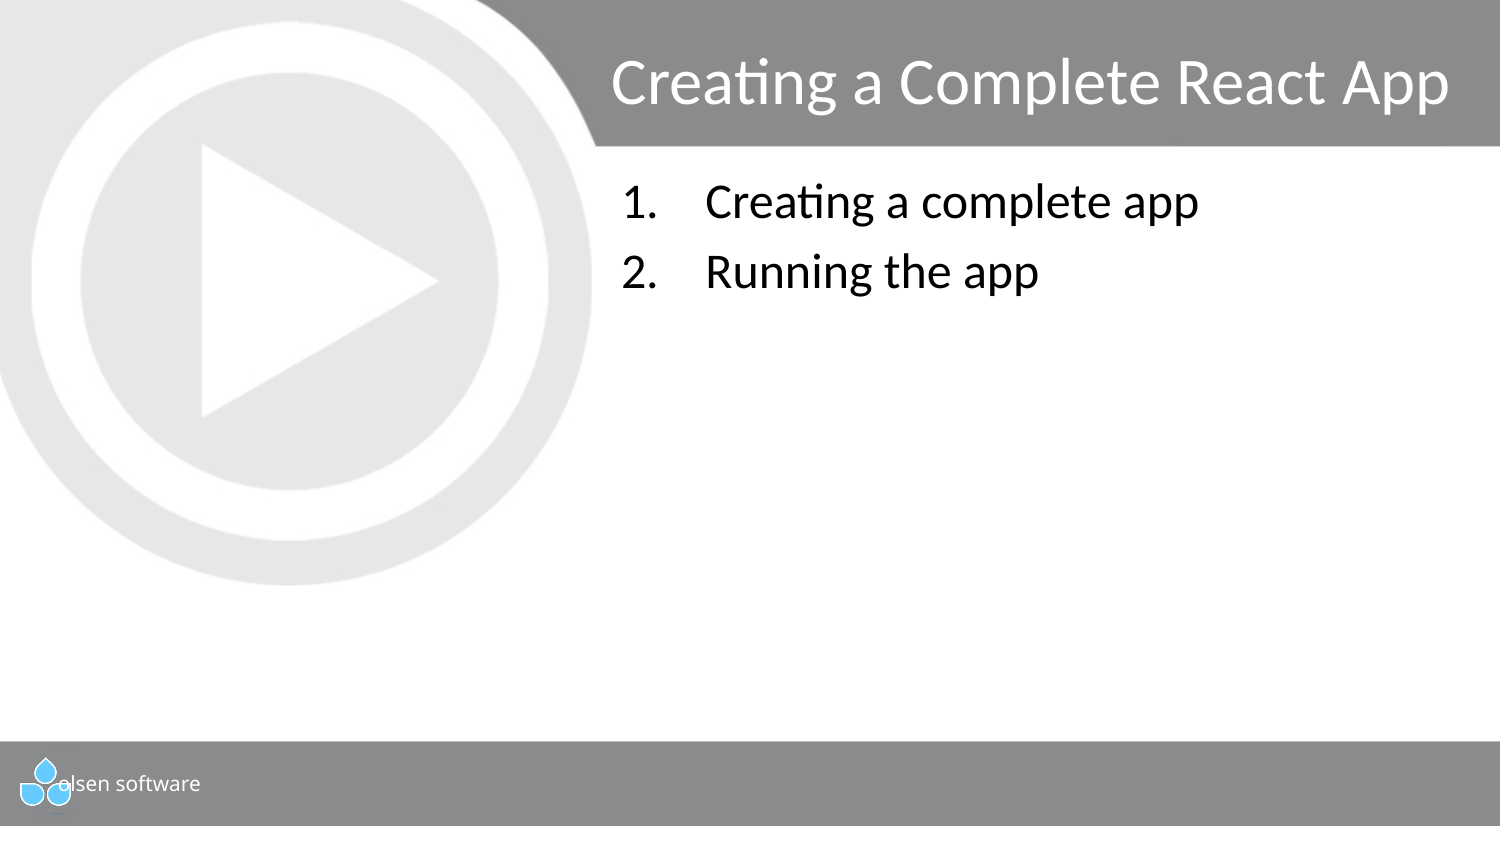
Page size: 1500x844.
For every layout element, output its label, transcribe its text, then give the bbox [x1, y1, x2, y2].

title Creating a Complete React App [596, 30, 1500, 184]
subtitle Creating a complete app Running the app [596, 161, 1465, 712]
picture [0, 0, 1500, 826]
